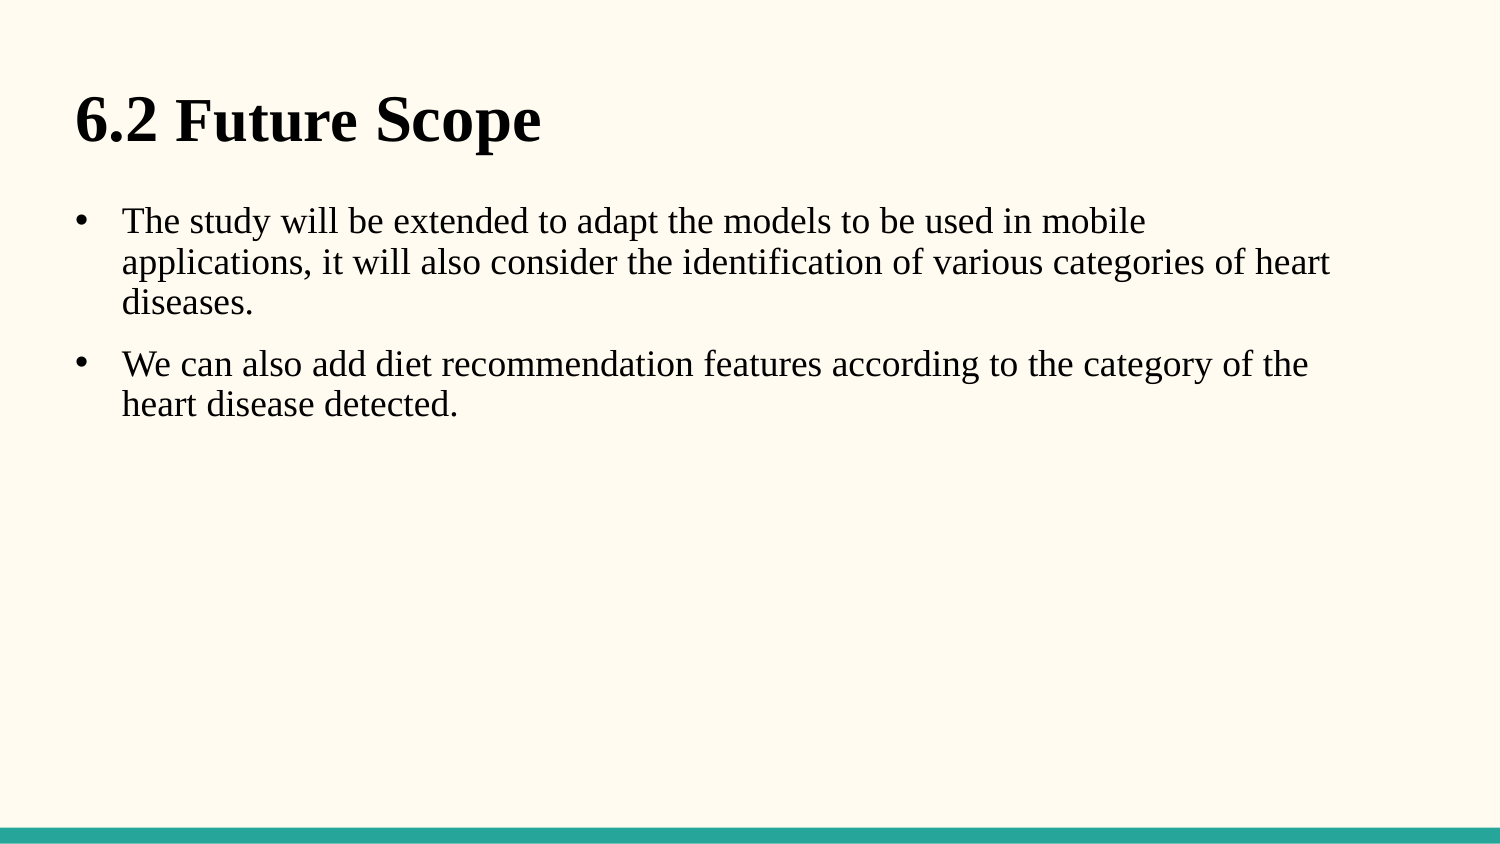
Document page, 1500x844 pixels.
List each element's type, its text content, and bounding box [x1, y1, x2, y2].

subtitle The study will be extended to adapt the models to be used in mobile applications, it will also consider the identification of various categories of heart diseases. We can also add diet recommendation features according to the category of the heart disease detected. [75, 185, 1346, 441]
title 6.2 Future Scope [75, 55, 1399, 186]
